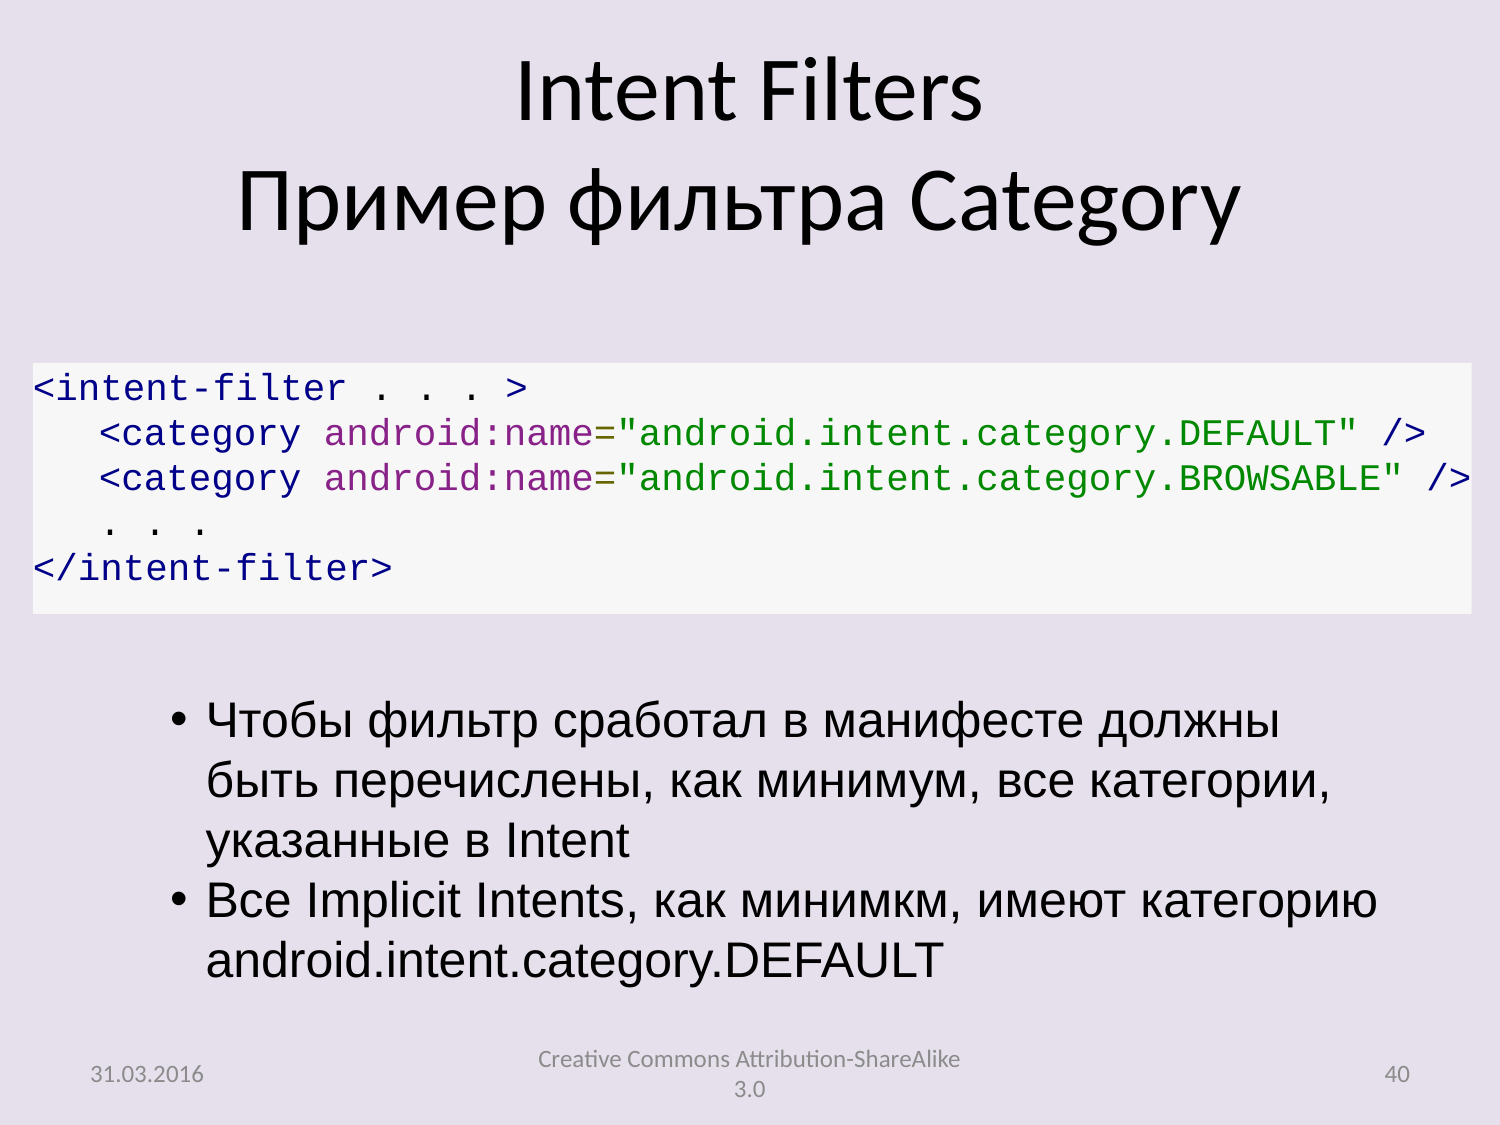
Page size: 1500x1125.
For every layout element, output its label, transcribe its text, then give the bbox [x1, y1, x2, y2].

text_box <intent-filter . . . > <category android:name="android.intent.category.DEFAULT" /> <category android:name="android.intent.category.BROWSABLE" /> . . . </intent-filter> [32, 362, 1472, 614]
footer Creative Commons Attribution-ShareAlike 3.0 [512, 1042, 988, 1103]
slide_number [75, 1042, 425, 1103]
title Intent Filters Пример фильтра Category [74, 44, 1426, 233]
slide_number 40 [1074, 1042, 1425, 1103]
text_box Чтобы фильтр сработал в манифесте должны быть перечислены, как минимум, все категории, указанные в Intent Все Implicit Intents, как минимкм, имеют категорию android.intent.category.DEFAULT [155, 680, 1394, 996]
